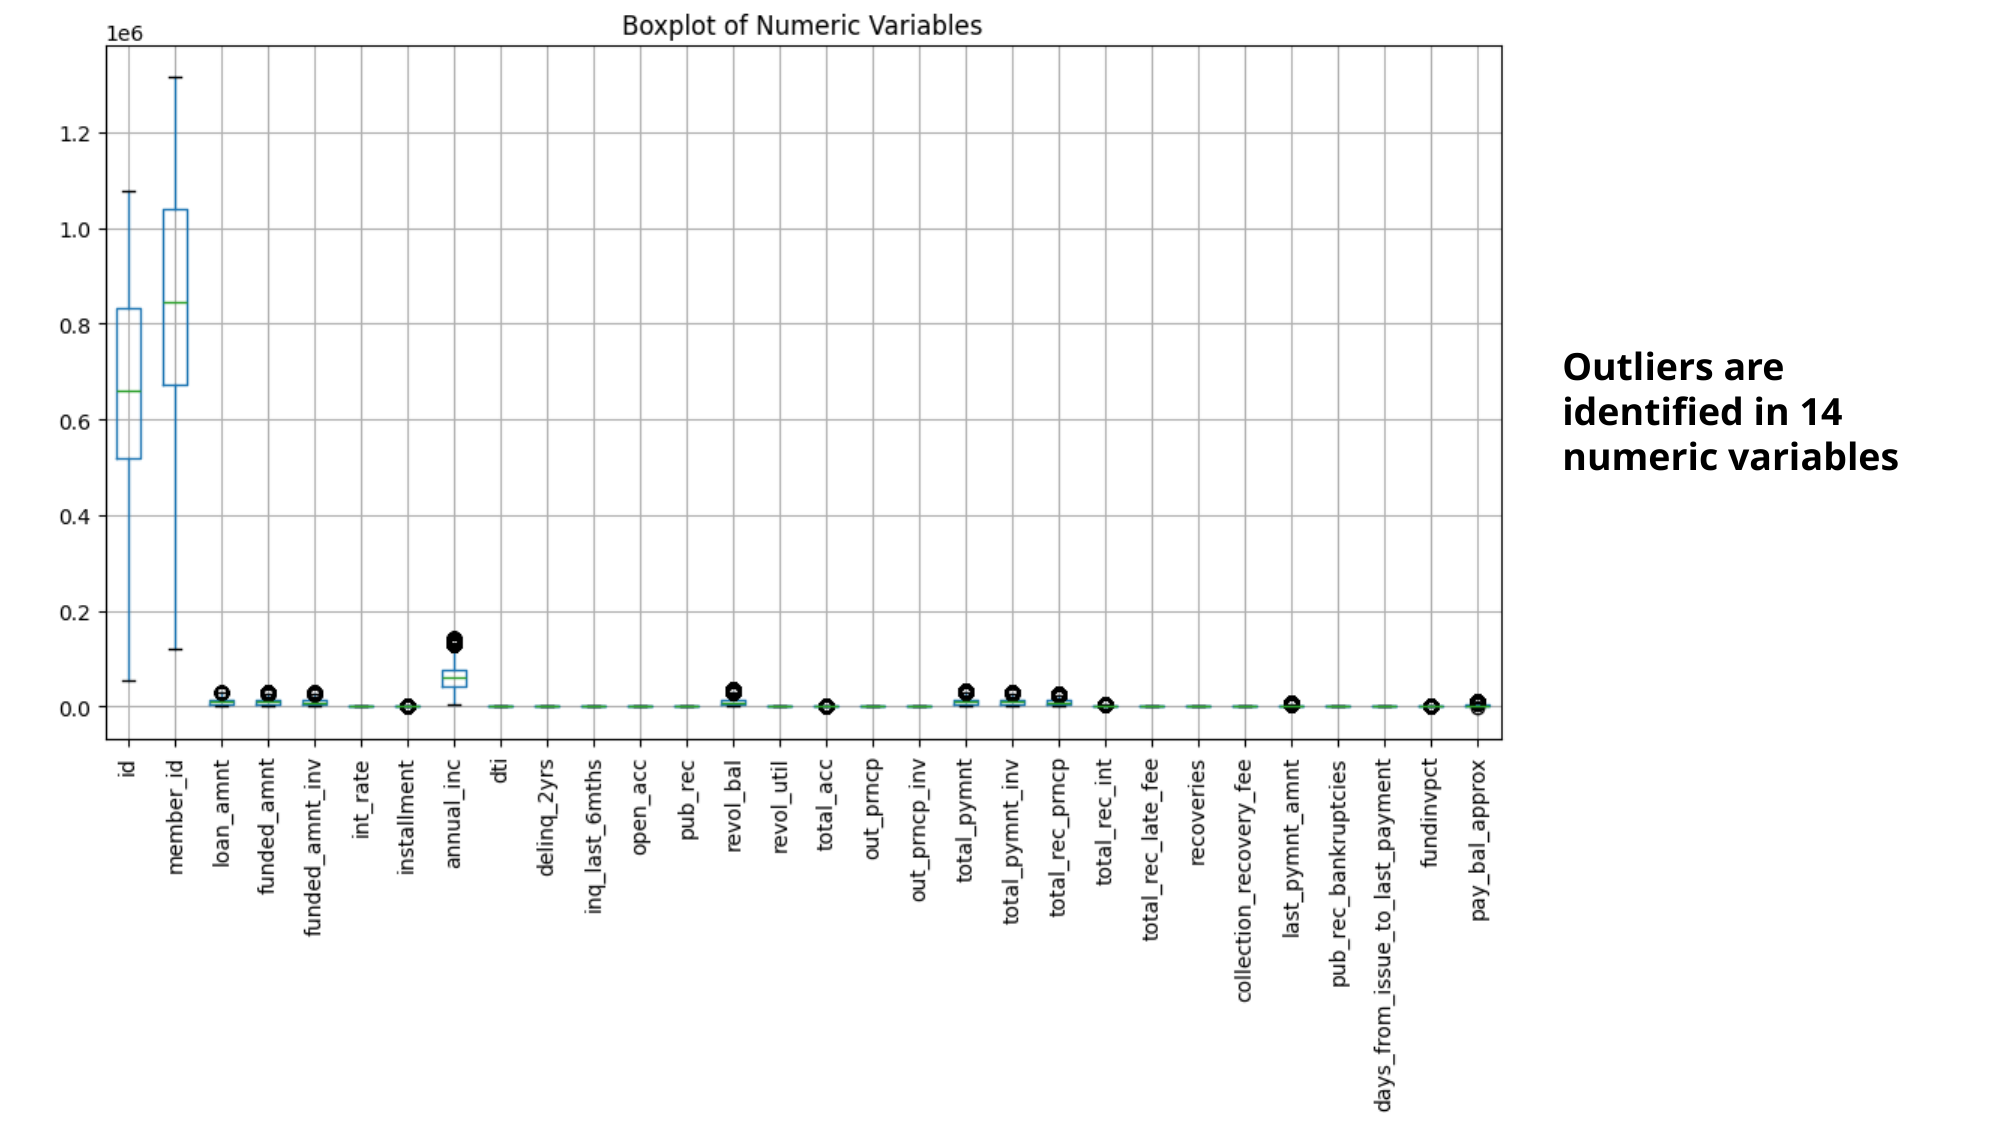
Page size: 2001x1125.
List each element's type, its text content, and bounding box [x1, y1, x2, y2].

text_box Outliers are identified in 14 numeric variables [1547, 335, 1970, 486]
picture [43, 0, 1516, 1125]
